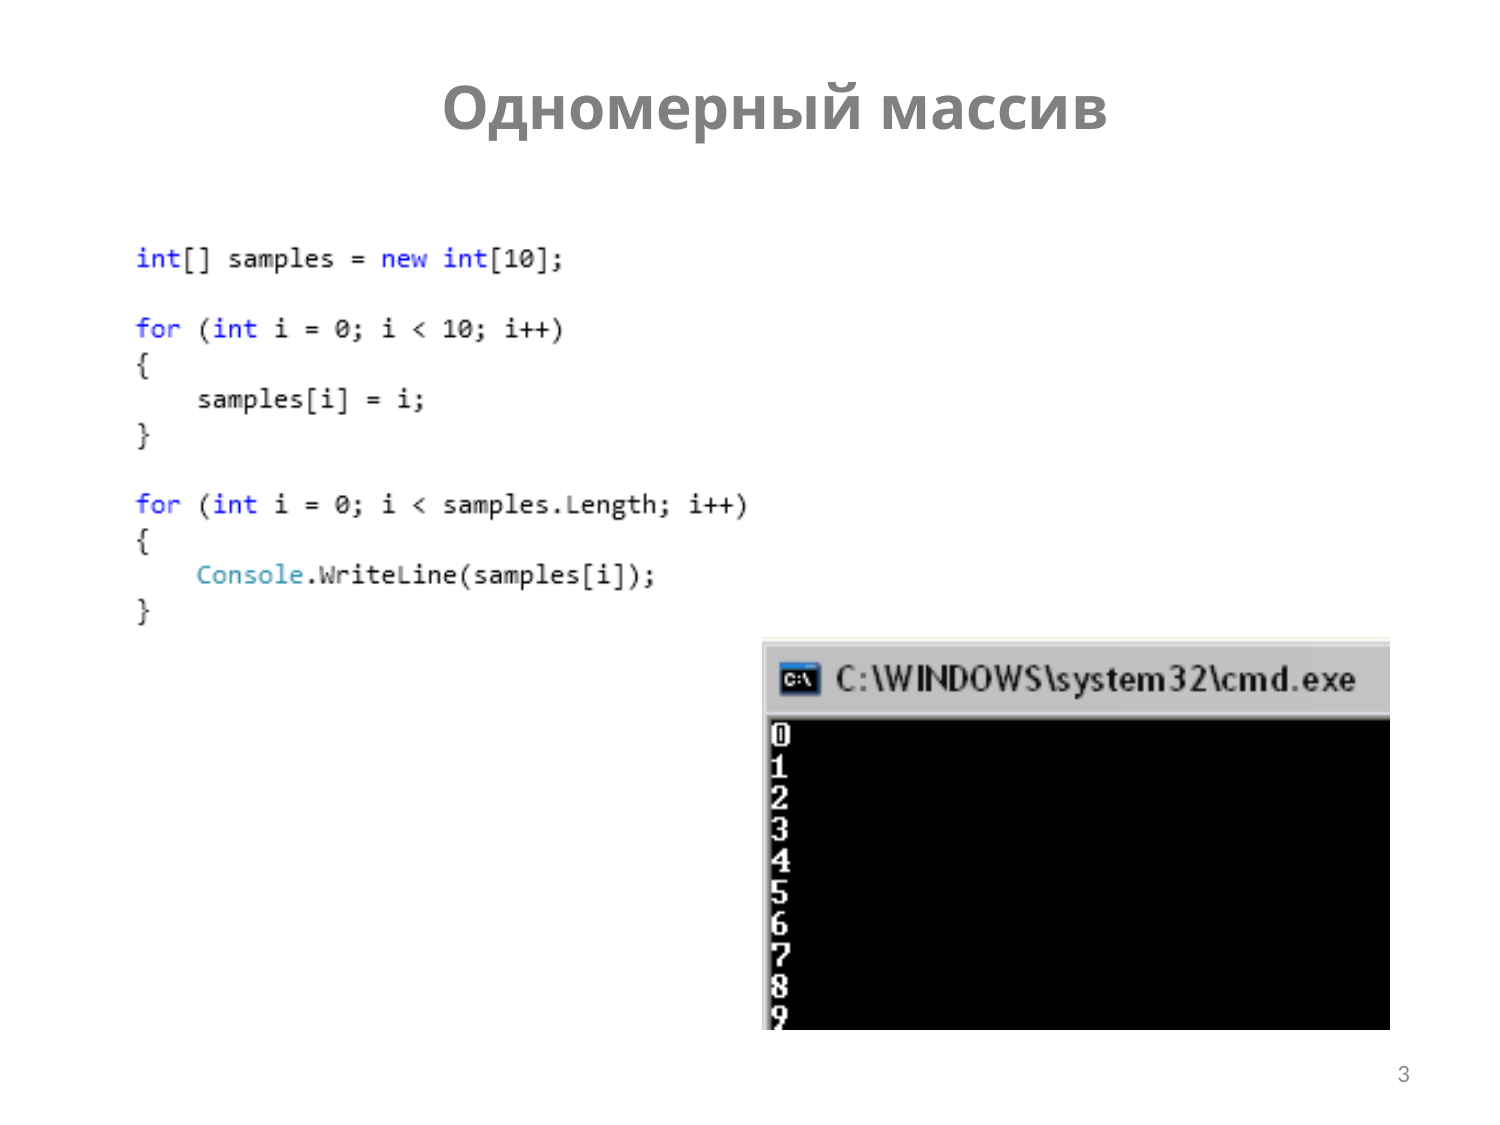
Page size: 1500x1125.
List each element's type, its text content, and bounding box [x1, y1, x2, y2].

text_box Одномерный массив [162, 62, 1388, 150]
picture [124, 237, 1391, 1030]
slide_number 3 [1074, 1042, 1425, 1103]
